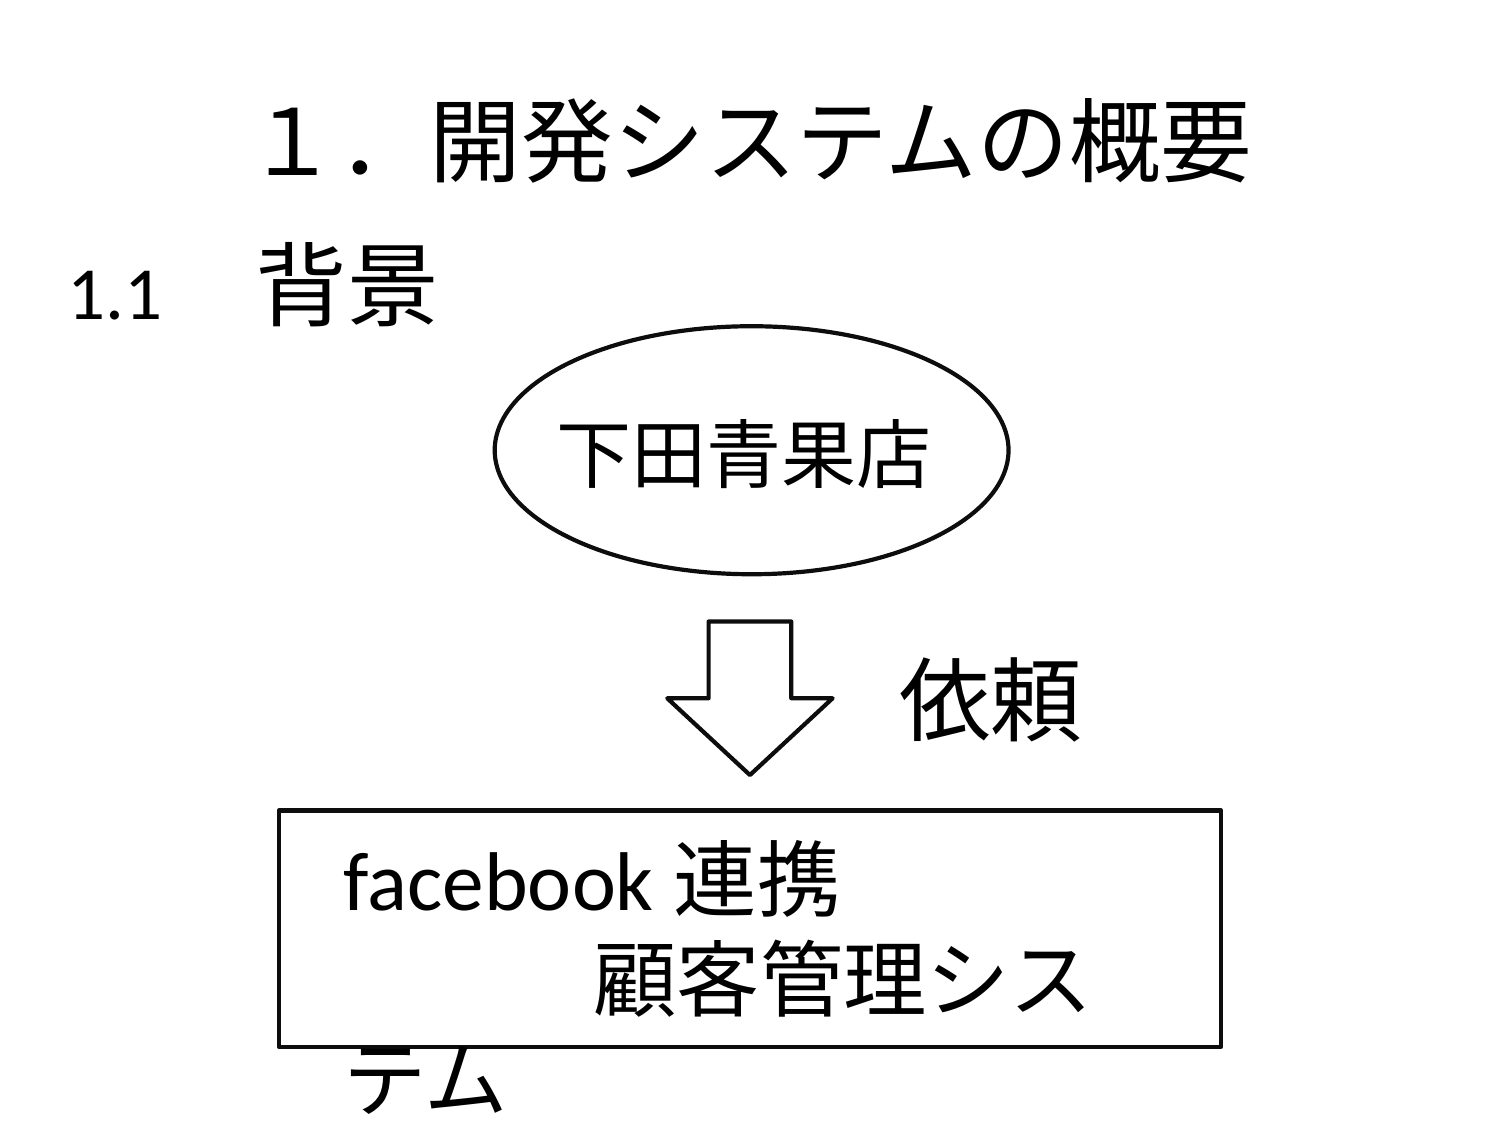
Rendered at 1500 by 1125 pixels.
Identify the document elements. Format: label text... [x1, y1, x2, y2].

text_box 依頼 [884, 635, 1133, 760]
text_box [492, 324, 1011, 577]
text_box facebook連携 顧客管理システム [329, 820, 1168, 1125]
text_box [277, 808, 1223, 1049]
text_box 1.1 背景 [53, 220, 502, 345]
text_box [665, 619, 835, 777]
text_box 下田青果店 [541, 400, 956, 506]
title １．開発システムの概要 [75, 45, 1425, 233]
